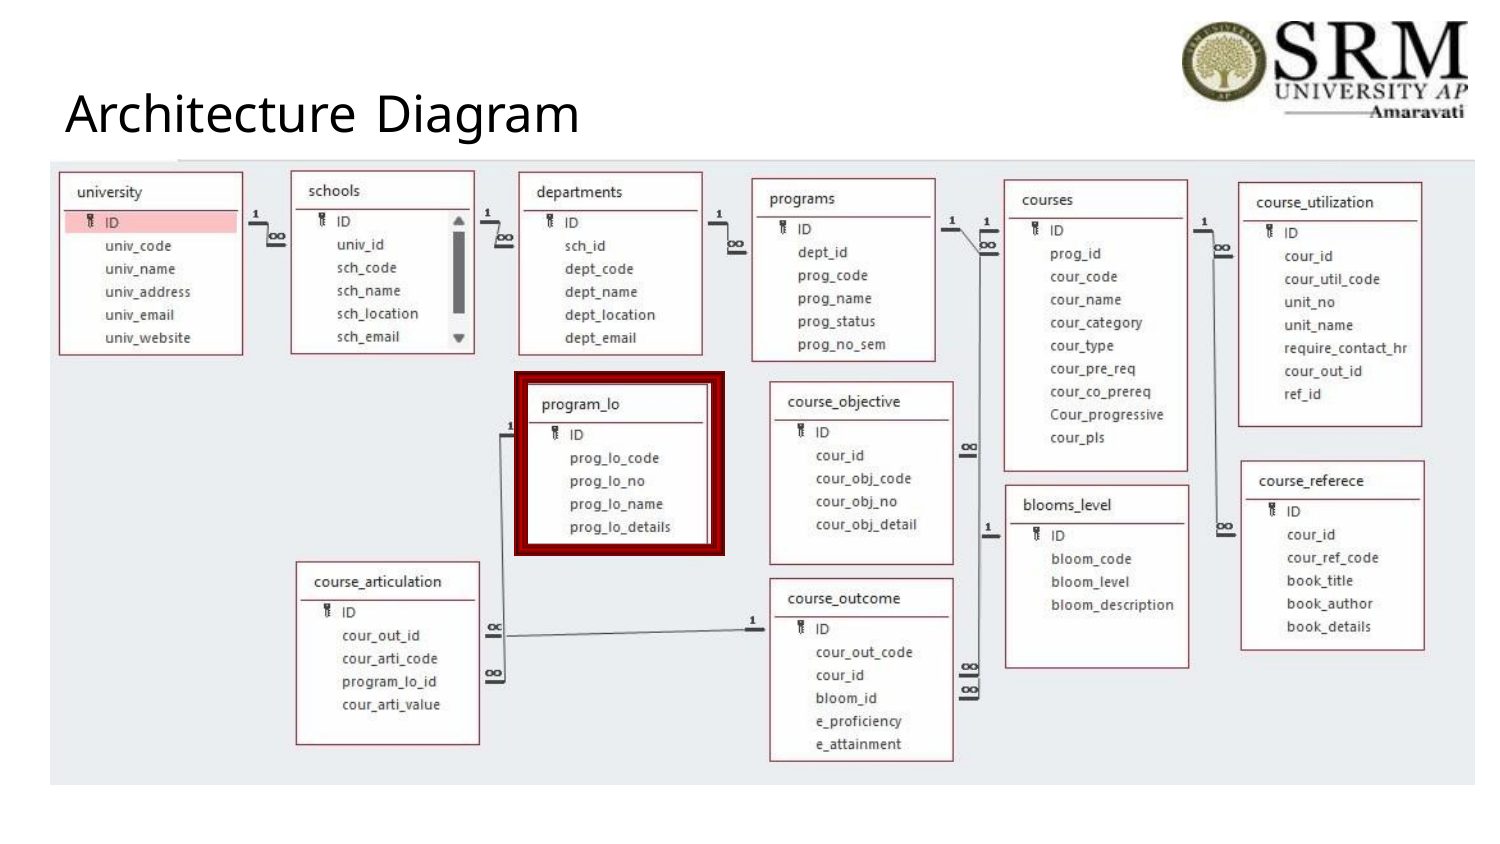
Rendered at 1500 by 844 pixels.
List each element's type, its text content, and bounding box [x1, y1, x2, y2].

title Architecture Diagram [25, 78, 1359, 222]
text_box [49, 159, 1476, 785]
picture [1182, 21, 1468, 118]
